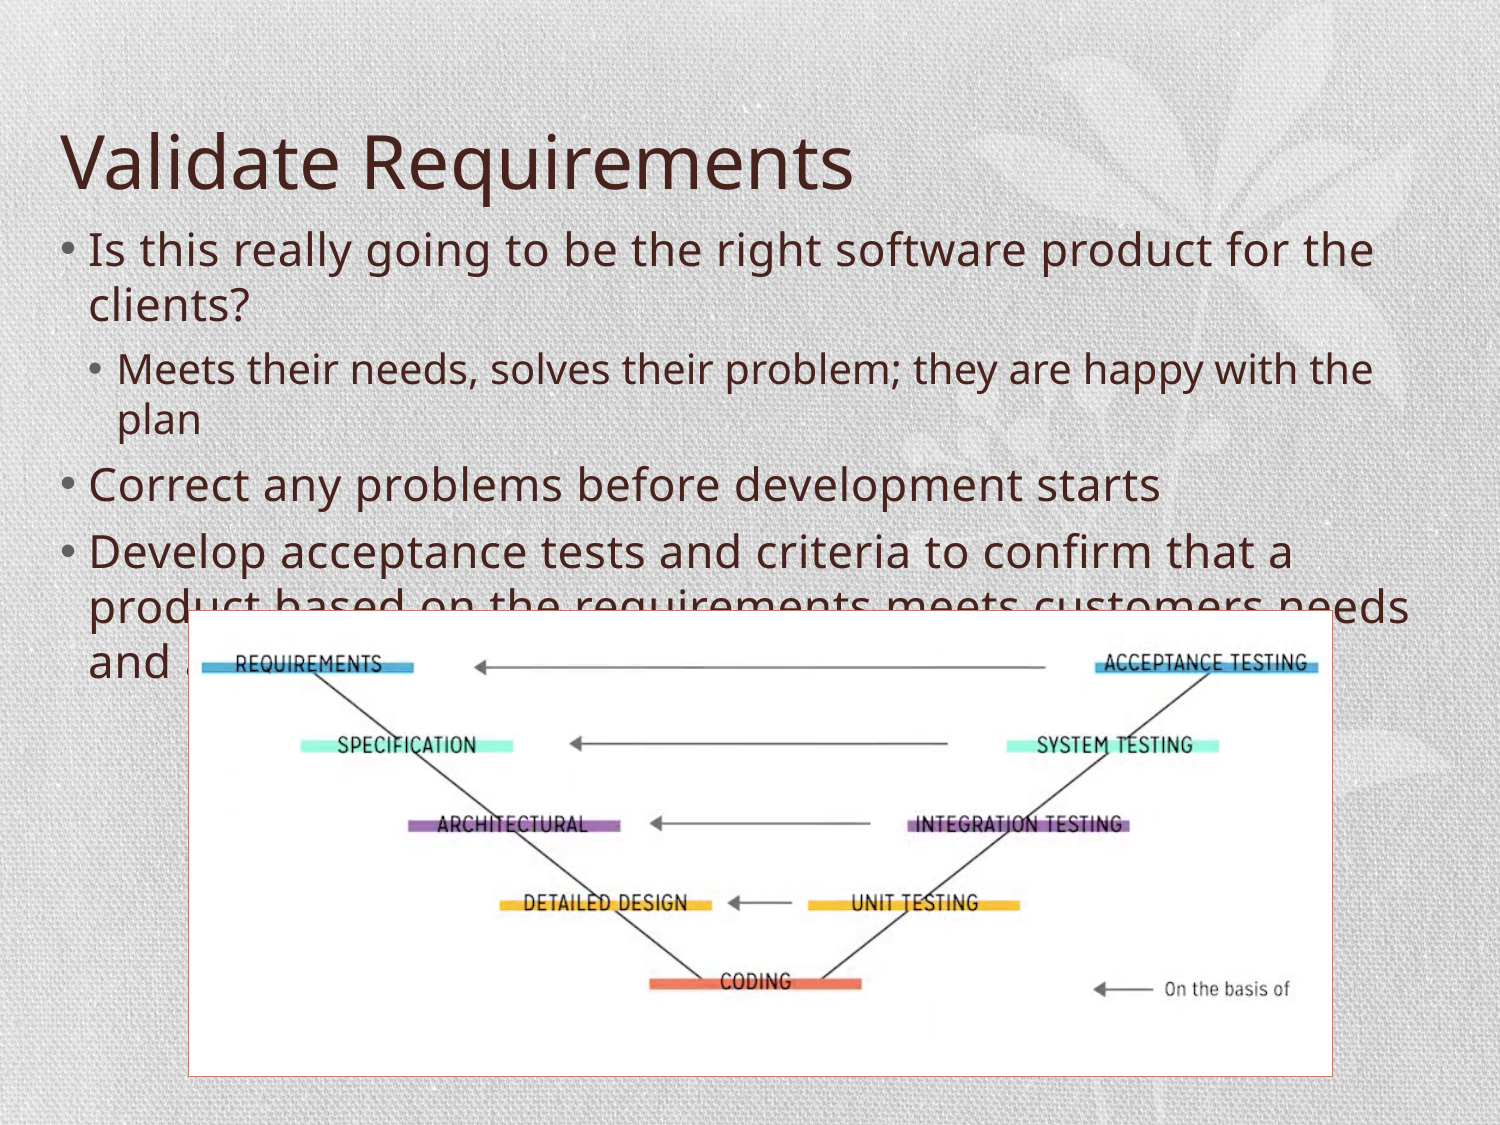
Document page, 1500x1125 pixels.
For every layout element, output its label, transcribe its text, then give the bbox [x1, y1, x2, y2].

title Validate Requirements [45, 37, 1455, 213]
list Is this really going to be the right software product for the clients? Meets their needs, solves their problem; they are happy with the plan Correct any problems before development starts Develop acceptance tests and criteria to confirm that a product based on the requirements meets customers needs and achieves business objectives [45, 213, 1455, 722]
picture [188, 610, 1333, 1077]
